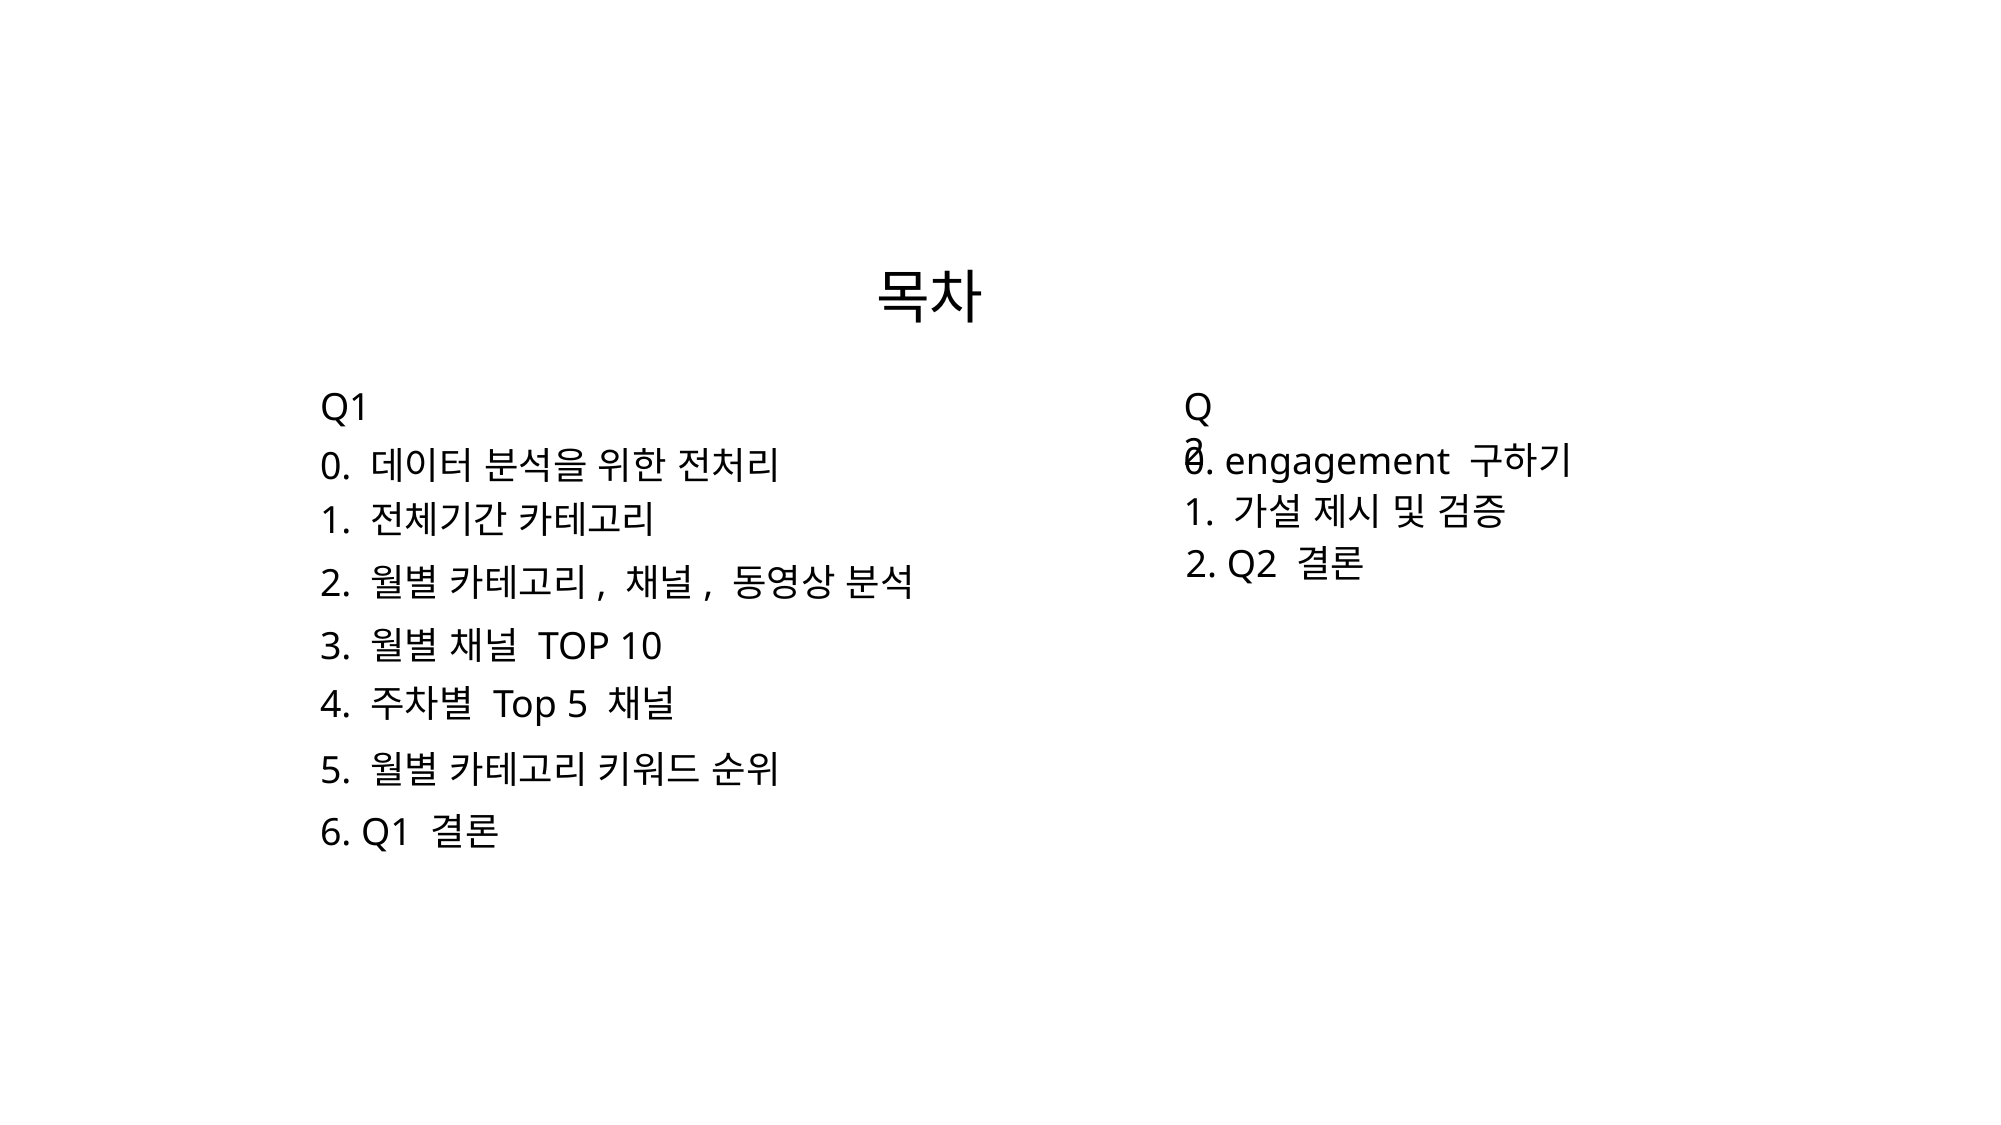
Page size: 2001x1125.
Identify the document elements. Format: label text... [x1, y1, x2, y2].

text_box 6. Q1 결론 [305, 800, 524, 861]
text_box 2. 월별 카테고리, 채널, 동영상 분석 [305, 551, 1001, 612]
text_box 4. 주차별 Top 5 채널 [305, 672, 765, 732]
text_box 1. 전체기간 카테고리 [305, 488, 738, 549]
text_box Q1 [305, 375, 921, 436]
text_box 3. 월별 채널 TOP 10 [305, 615, 765, 672]
text_box 1. 가설 제시 및 검증 [1168, 480, 1657, 540]
text_box 0. 데이터 분석을 위한 전처리 [305, 436, 921, 495]
text_box 목차 [861, 253, 1017, 338]
text_box 2. Q2 결론 [1170, 532, 1659, 592]
text_box 5. 월별 카테고리 키워드 순위 [305, 738, 870, 798]
text_box 0. engagement 구하기 [1168, 429, 1657, 480]
text_box Q2 [1168, 375, 1248, 429]
